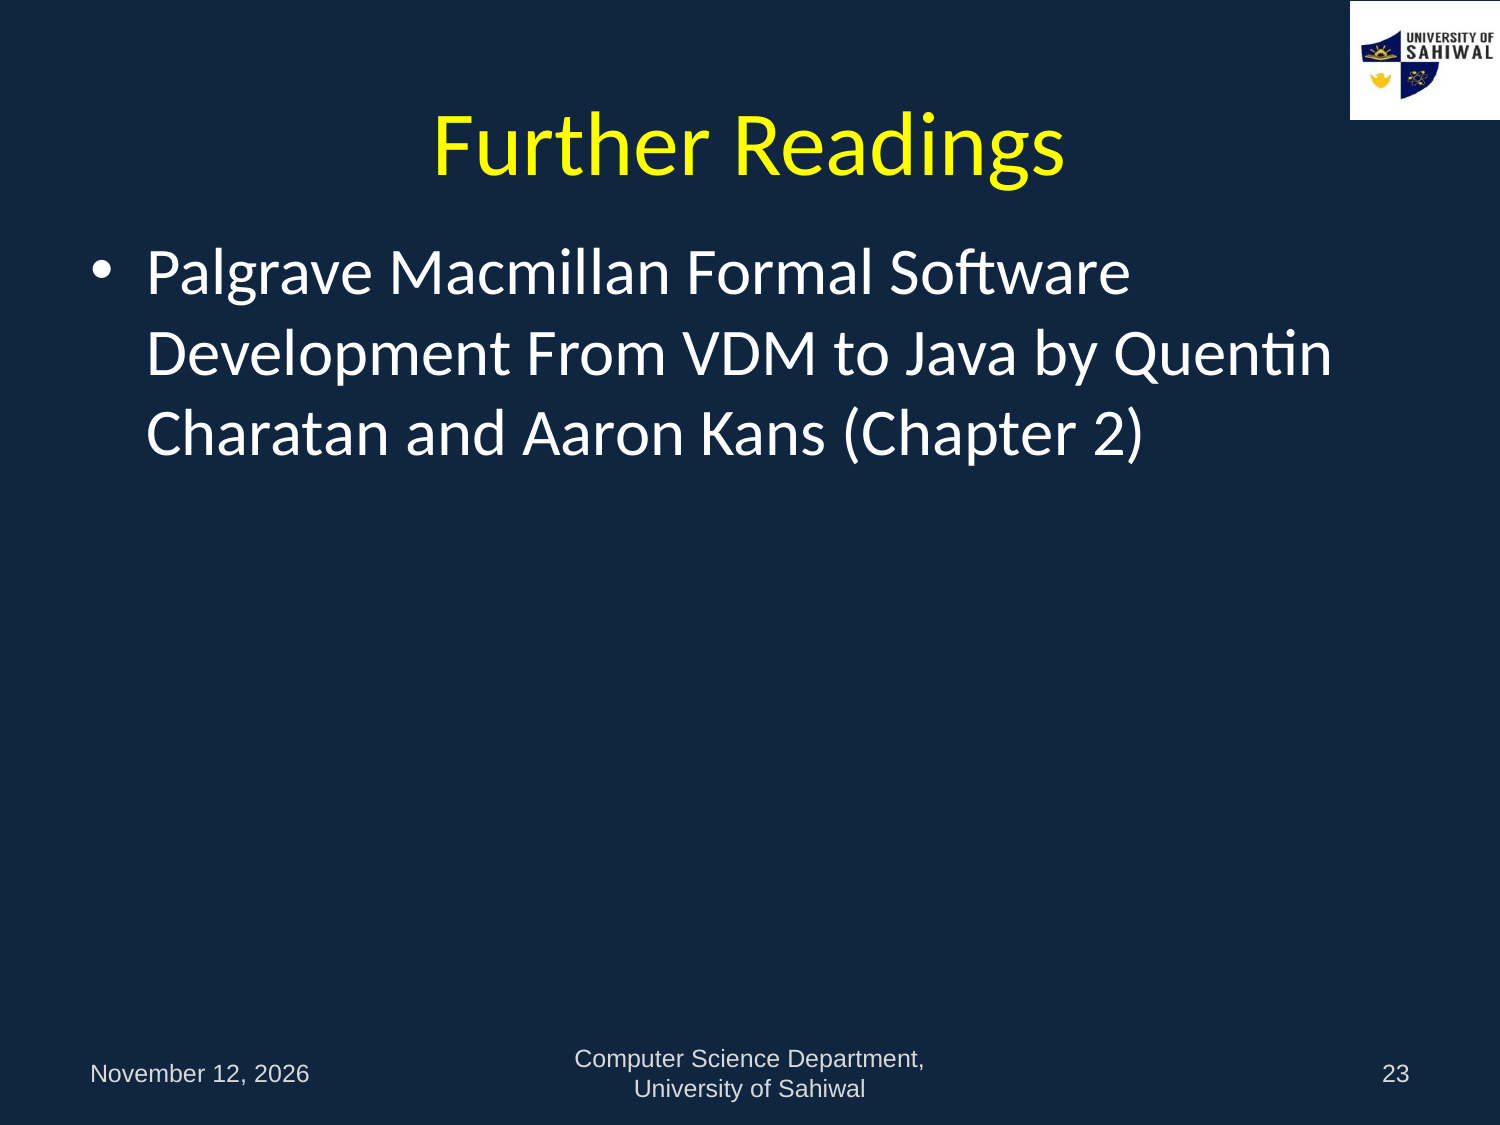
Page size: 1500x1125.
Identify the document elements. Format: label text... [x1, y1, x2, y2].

slide_number 23 [1074, 1042, 1425, 1103]
list Palgrave Macmillan Formal Software Development From VDM to Java by Quentin Charatan and Aaron Kans (Chapter 2) [75, 220, 1425, 964]
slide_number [75, 1042, 425, 1103]
title Further Readings [75, 45, 1425, 220]
footer Computer Science Department, University of Sahiwal [512, 1042, 988, 1103]
picture [1350, 1, 1500, 120]
